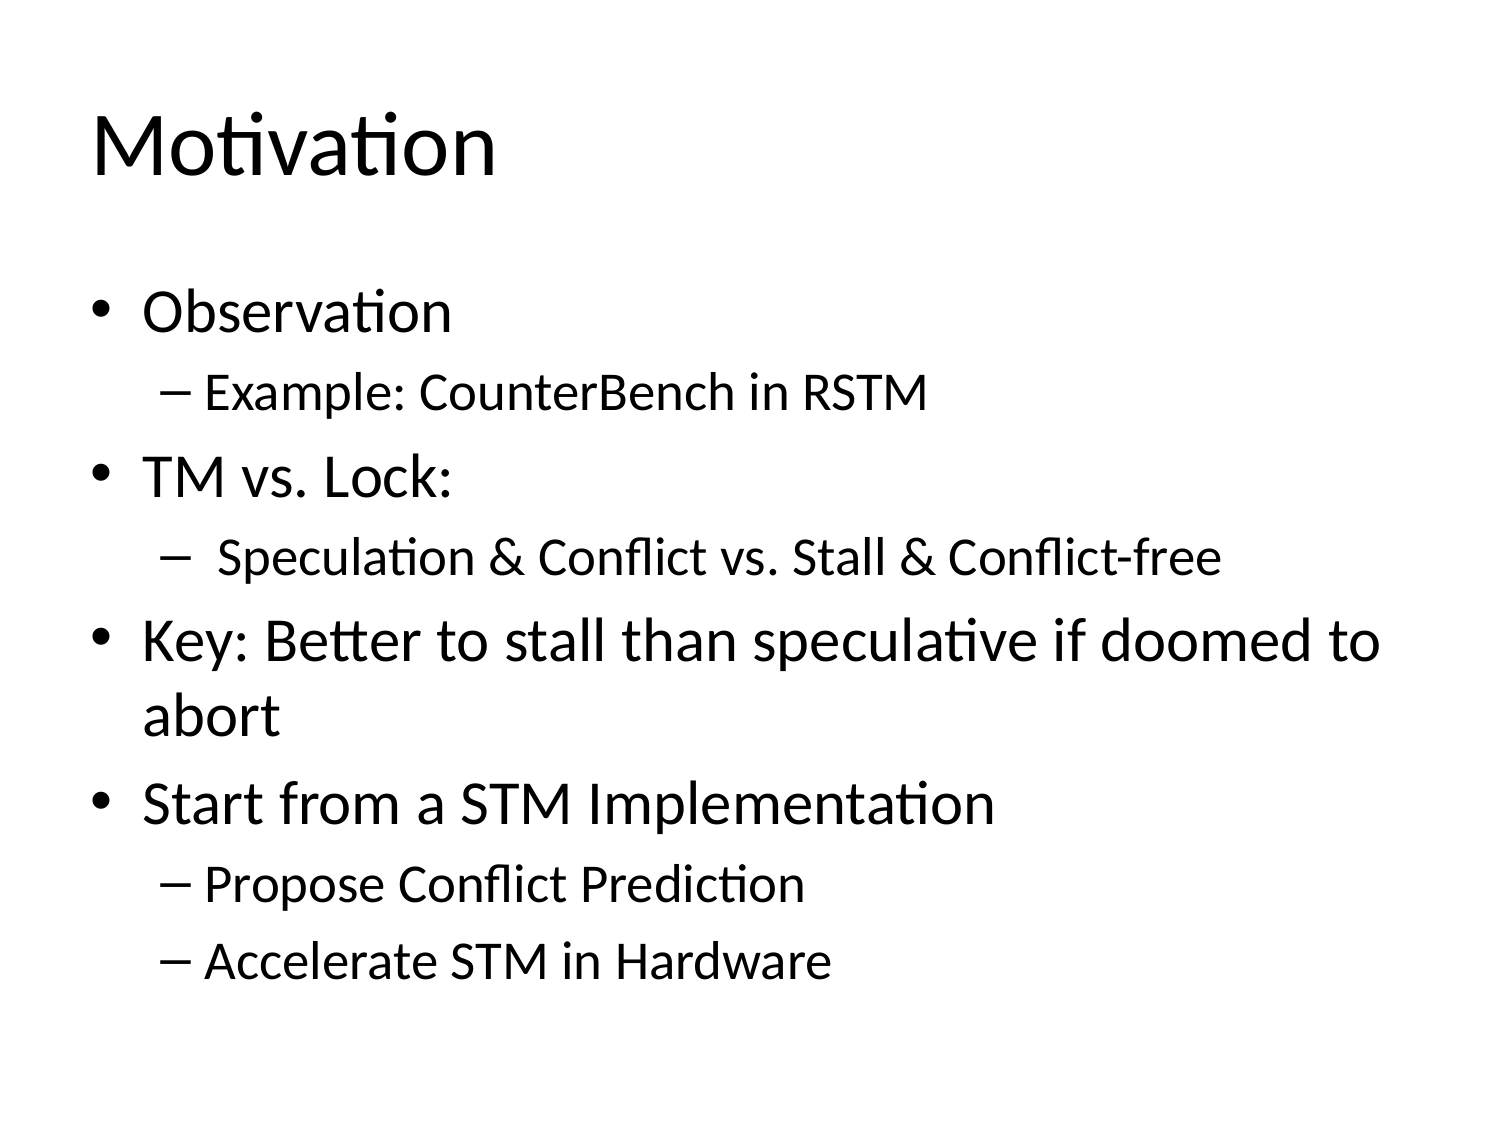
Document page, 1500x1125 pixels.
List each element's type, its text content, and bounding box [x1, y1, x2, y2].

list Observation Example: CounterBench in RSTM TM vs. Lock: Speculation & Conflict vs. Stall & Conflict-free Key: Better to stall than speculative if doomed to abort Start from a STM Implementation Propose Conflict Prediction Accelerate STM in Hardware [75, 262, 1425, 1005]
title Motivation [75, 45, 1425, 233]
